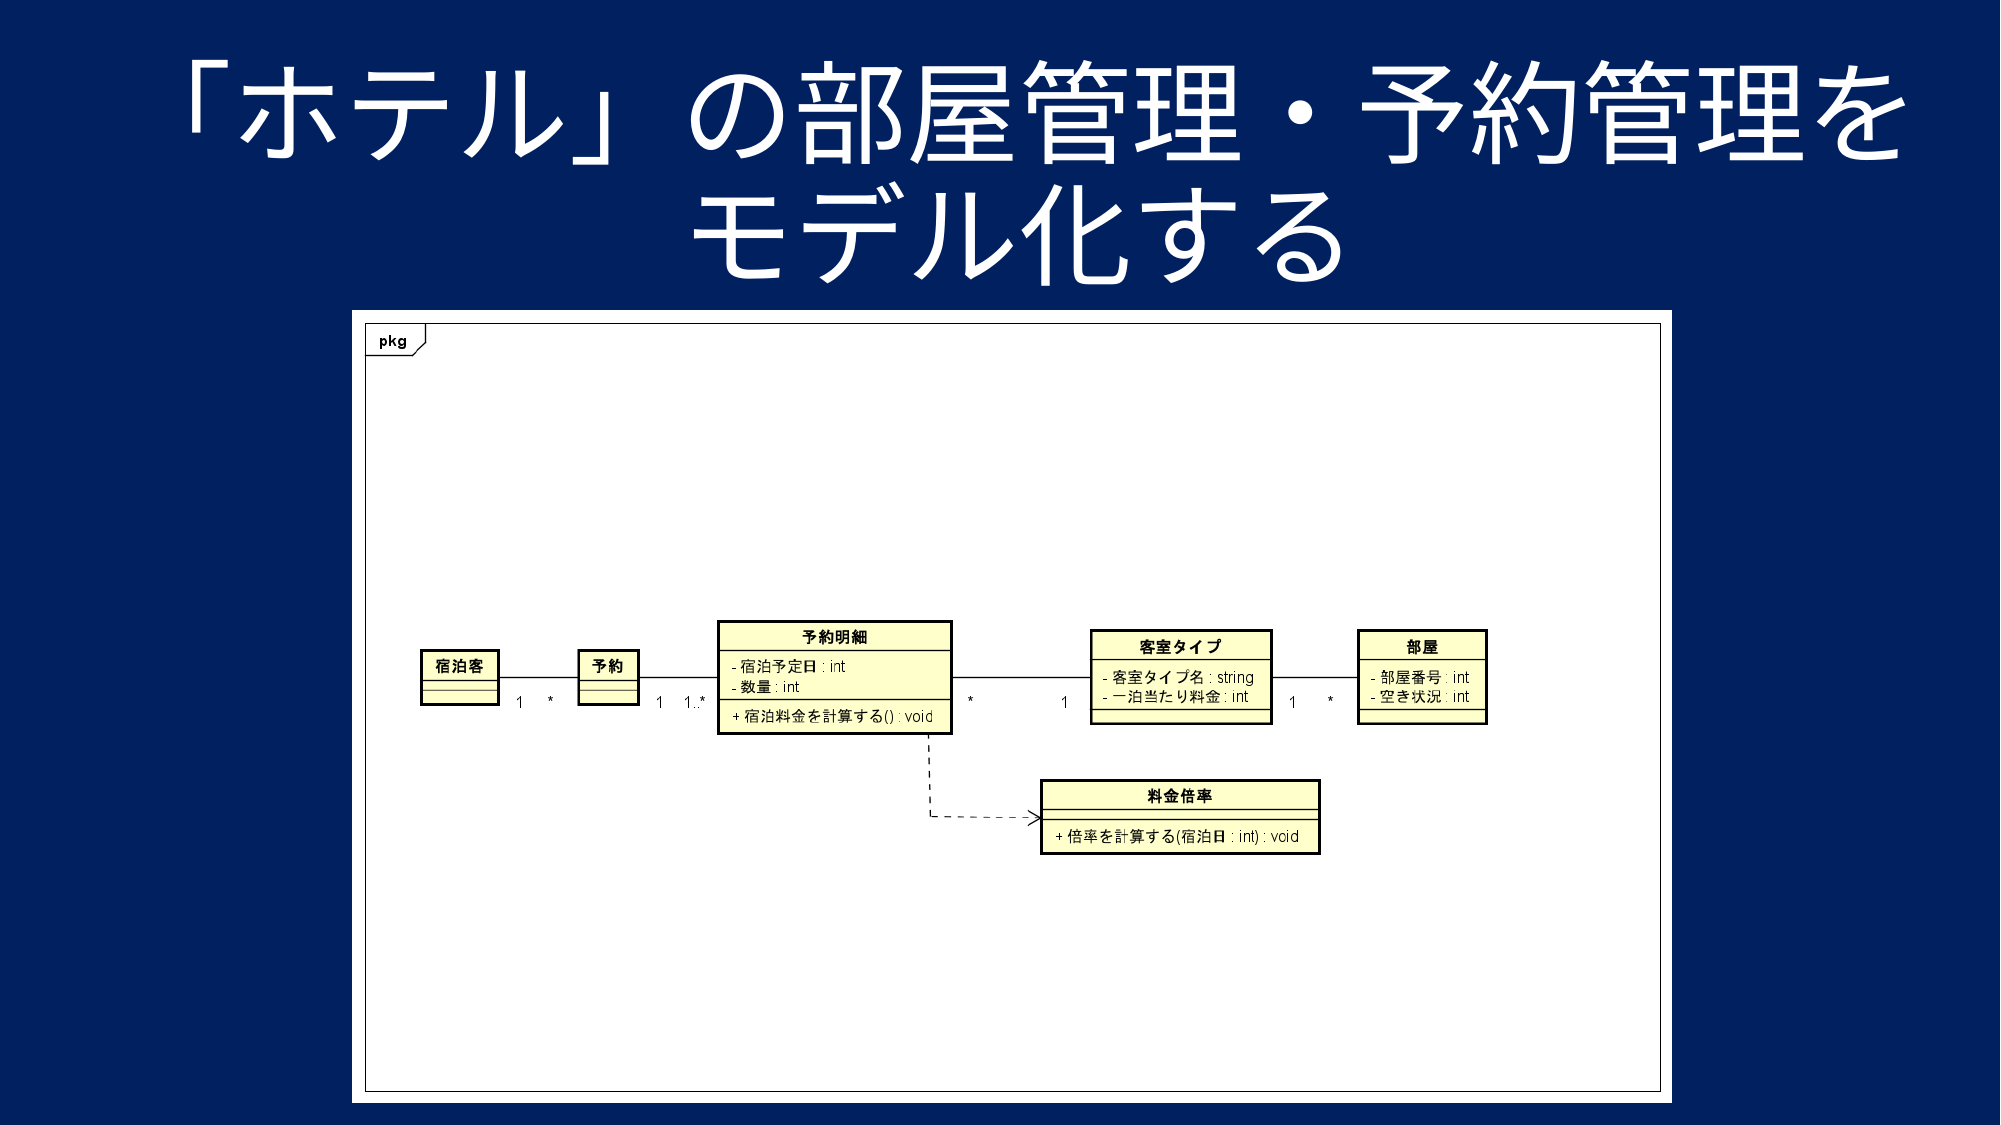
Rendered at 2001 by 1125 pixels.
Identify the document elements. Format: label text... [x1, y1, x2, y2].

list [352, 310, 1672, 1103]
text_box 「ホテル」の部屋管理・予約管理を モデル化する [46, 51, 1992, 511]
